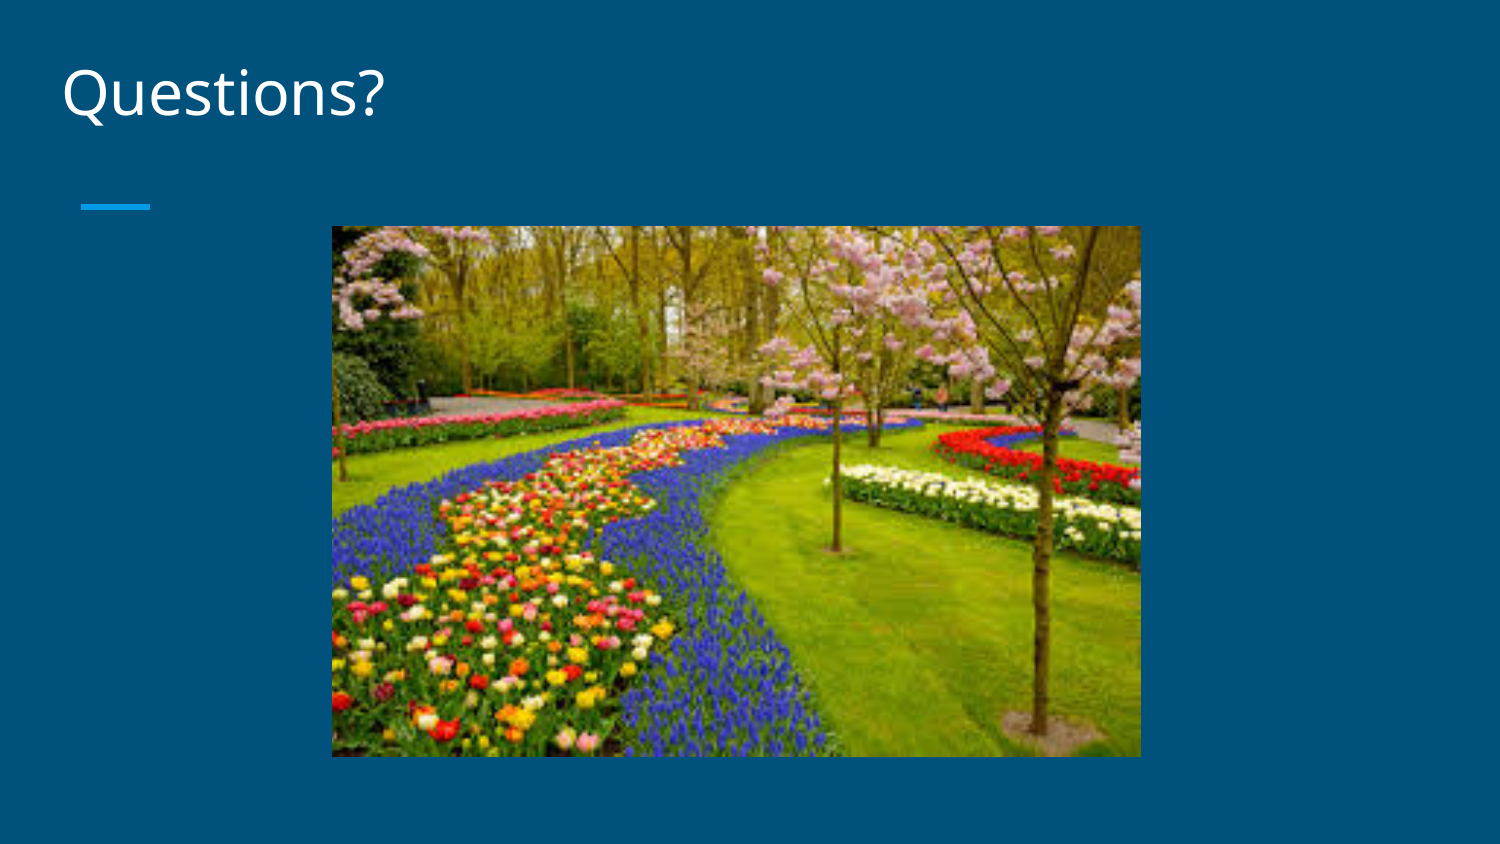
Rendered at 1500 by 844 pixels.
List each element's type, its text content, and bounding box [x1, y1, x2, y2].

picture [333, 227, 1140, 756]
title Questions? [46, 30, 800, 143]
